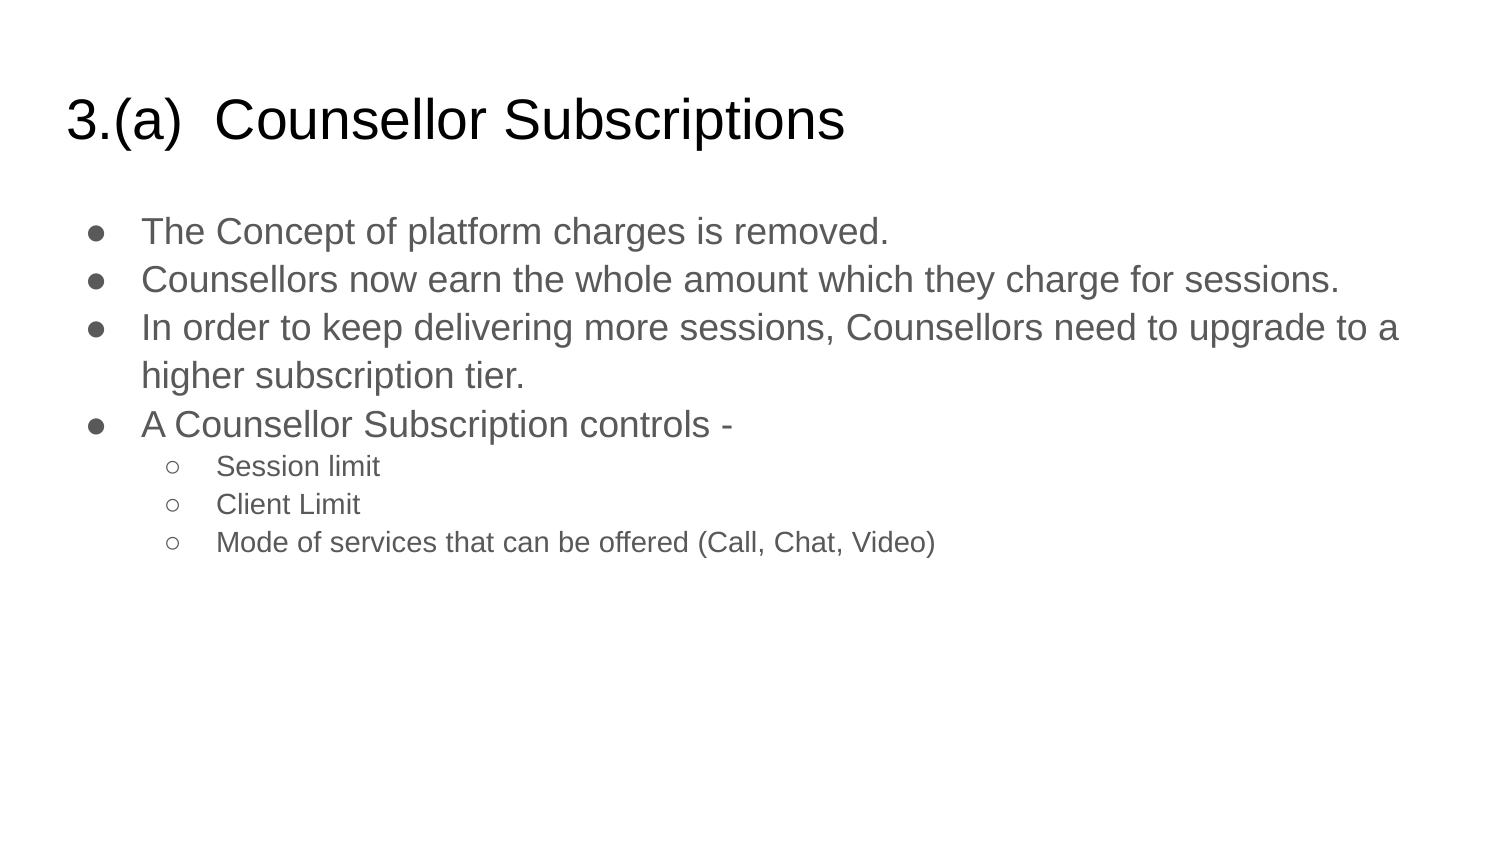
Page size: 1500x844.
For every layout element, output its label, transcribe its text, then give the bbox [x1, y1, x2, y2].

list The Concept of platform charges is removed. Counsellors now earn the whole amount which they charge for sessions. In order to keep delivering more sessions, Counsellors need to upgrade to a higher subscription tier. A Counsellor Subscription controls - Session limit Client Limit Mode of services that can be offered (Call, Chat, Video) [51, 189, 1449, 750]
title 3.(a) Counsellor Subscriptions [51, 72, 1449, 167]
